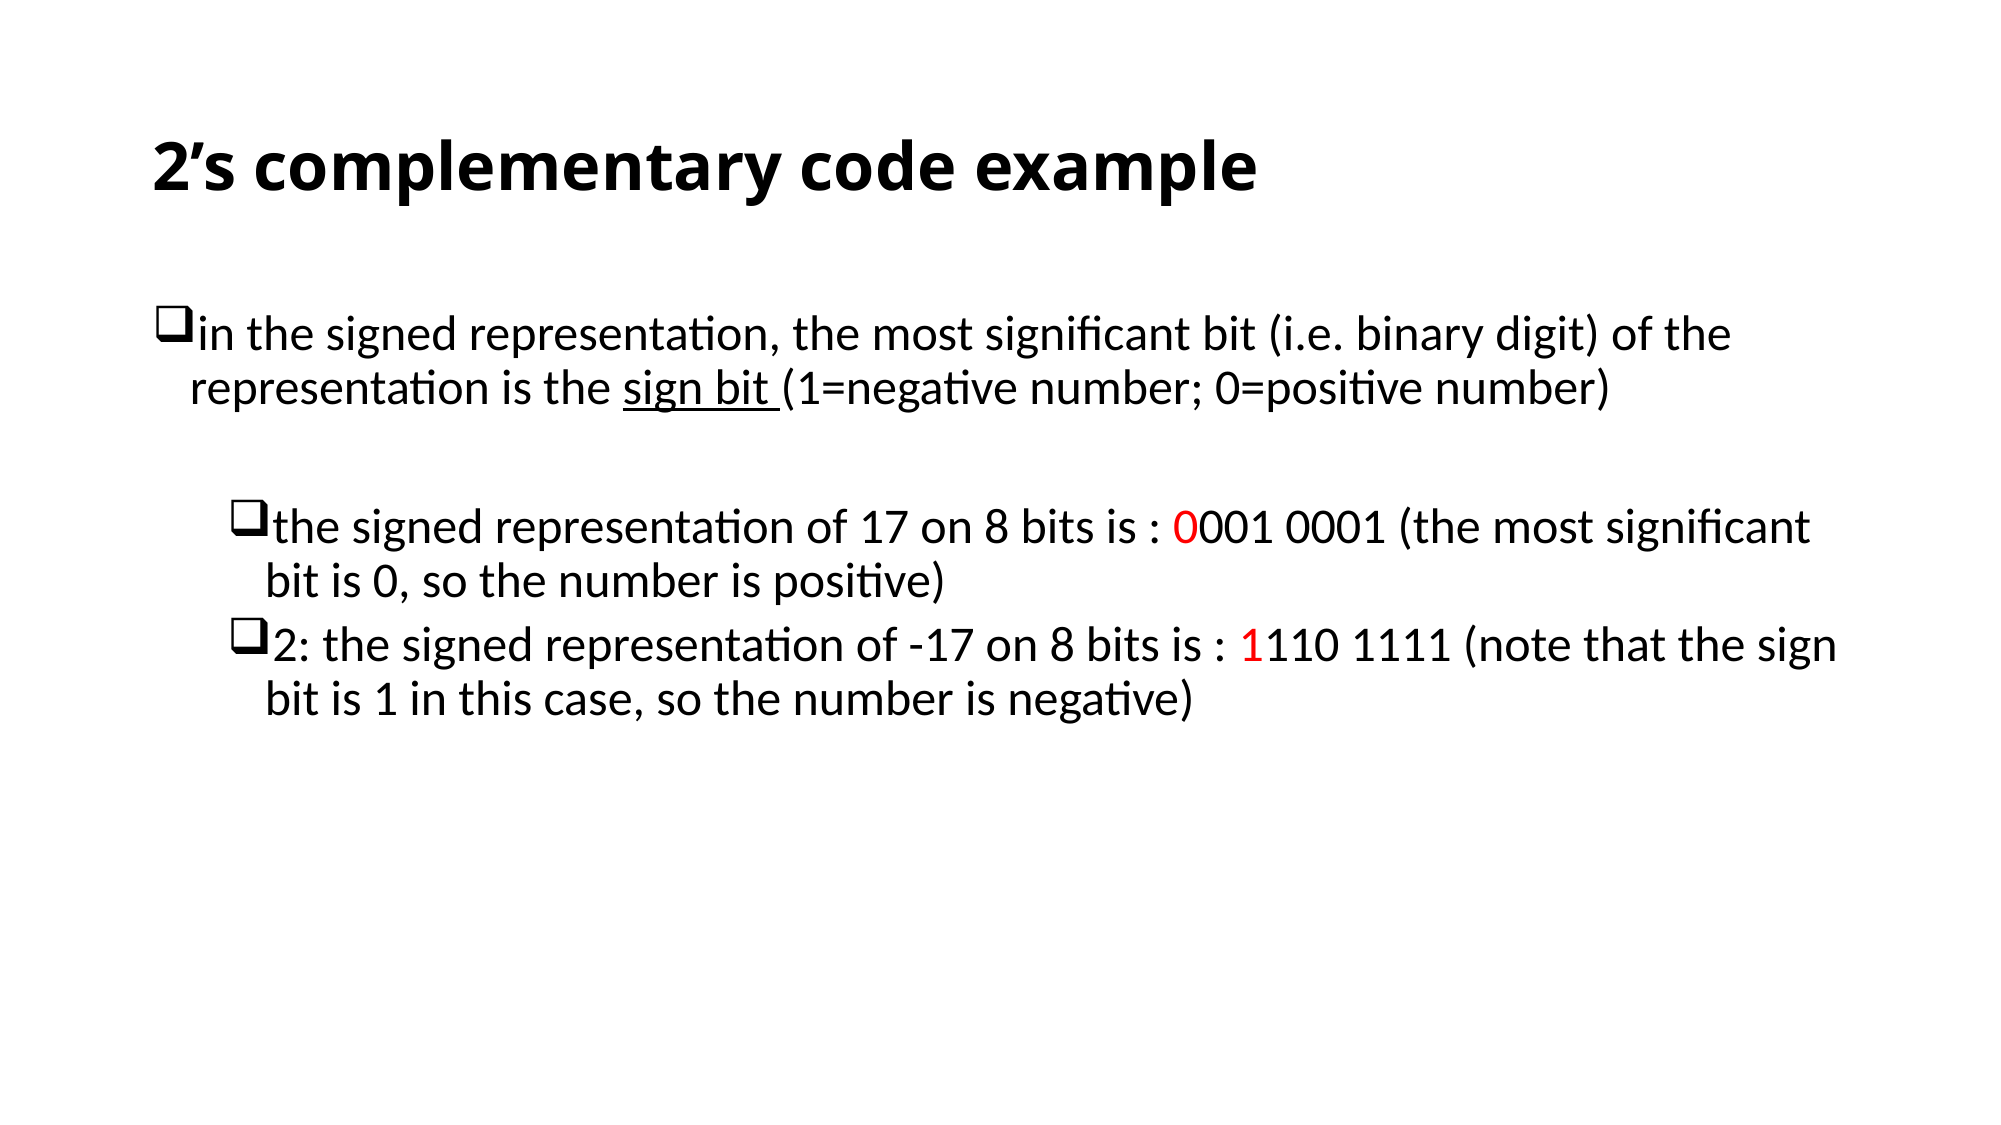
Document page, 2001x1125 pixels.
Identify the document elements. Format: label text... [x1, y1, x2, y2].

title 2’s complementary code example [137, 59, 1863, 278]
list in the signed representation, the most significant bit (i.e. binary digit) of the representation is the sign bit (1=negative number; 0=positive number) the signed representation of 17 on 8 bits is : 0001 0001 (the most significant bit is 0, so the number is positive) 2: the signed representation of -17 on 8 bits is : 1110 1111 (note that the sign bit is 1 in this case, so the number is negative) [137, 299, 1863, 1014]
